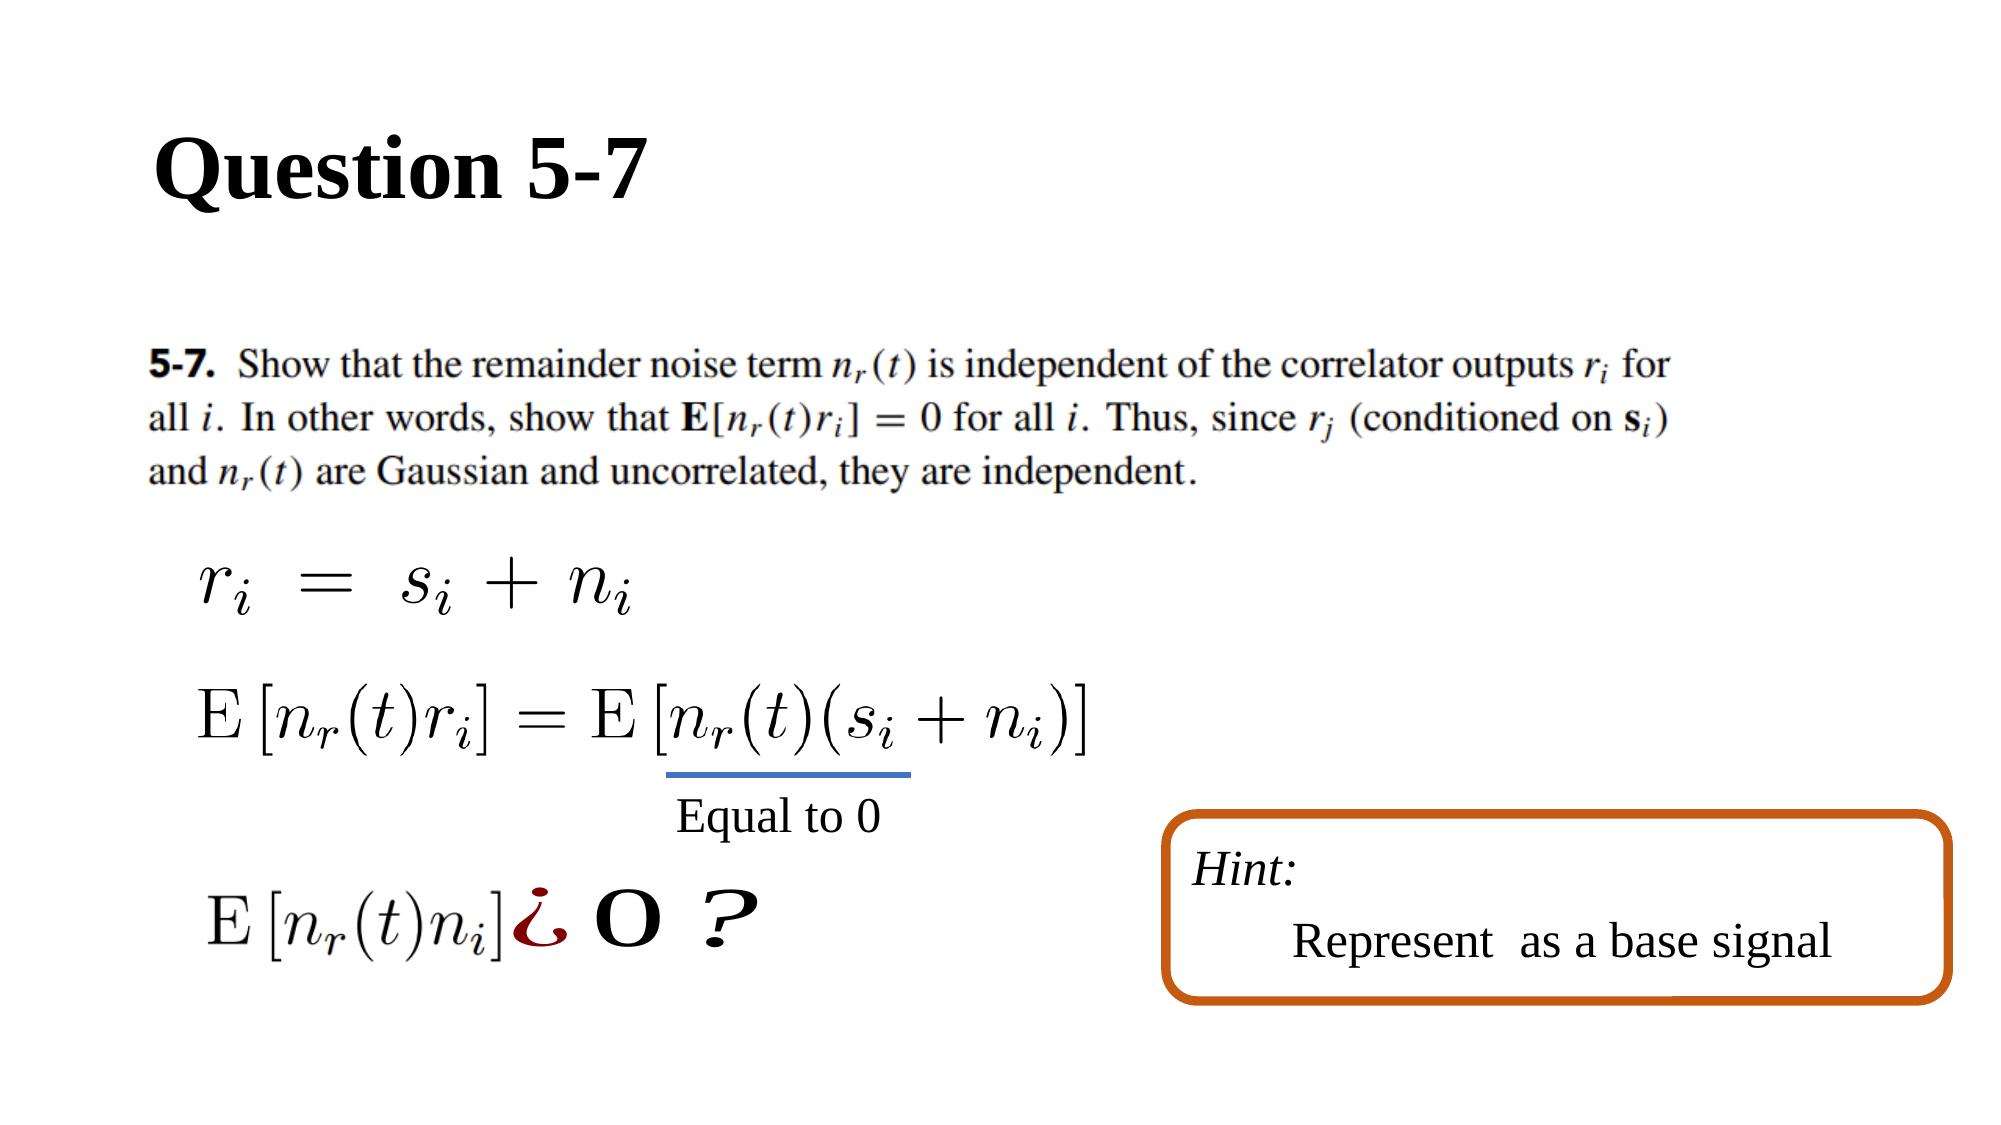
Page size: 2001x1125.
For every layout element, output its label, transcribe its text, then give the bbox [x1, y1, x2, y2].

picture [190, 670, 1097, 775]
picture [190, 536, 650, 637]
text_box Equal to 0 [660, 781, 949, 865]
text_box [190, 871, 771, 981]
title Question 5-7 [137, 59, 1863, 278]
text_box [1164, 812, 1950, 1003]
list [137, 338, 1693, 500]
